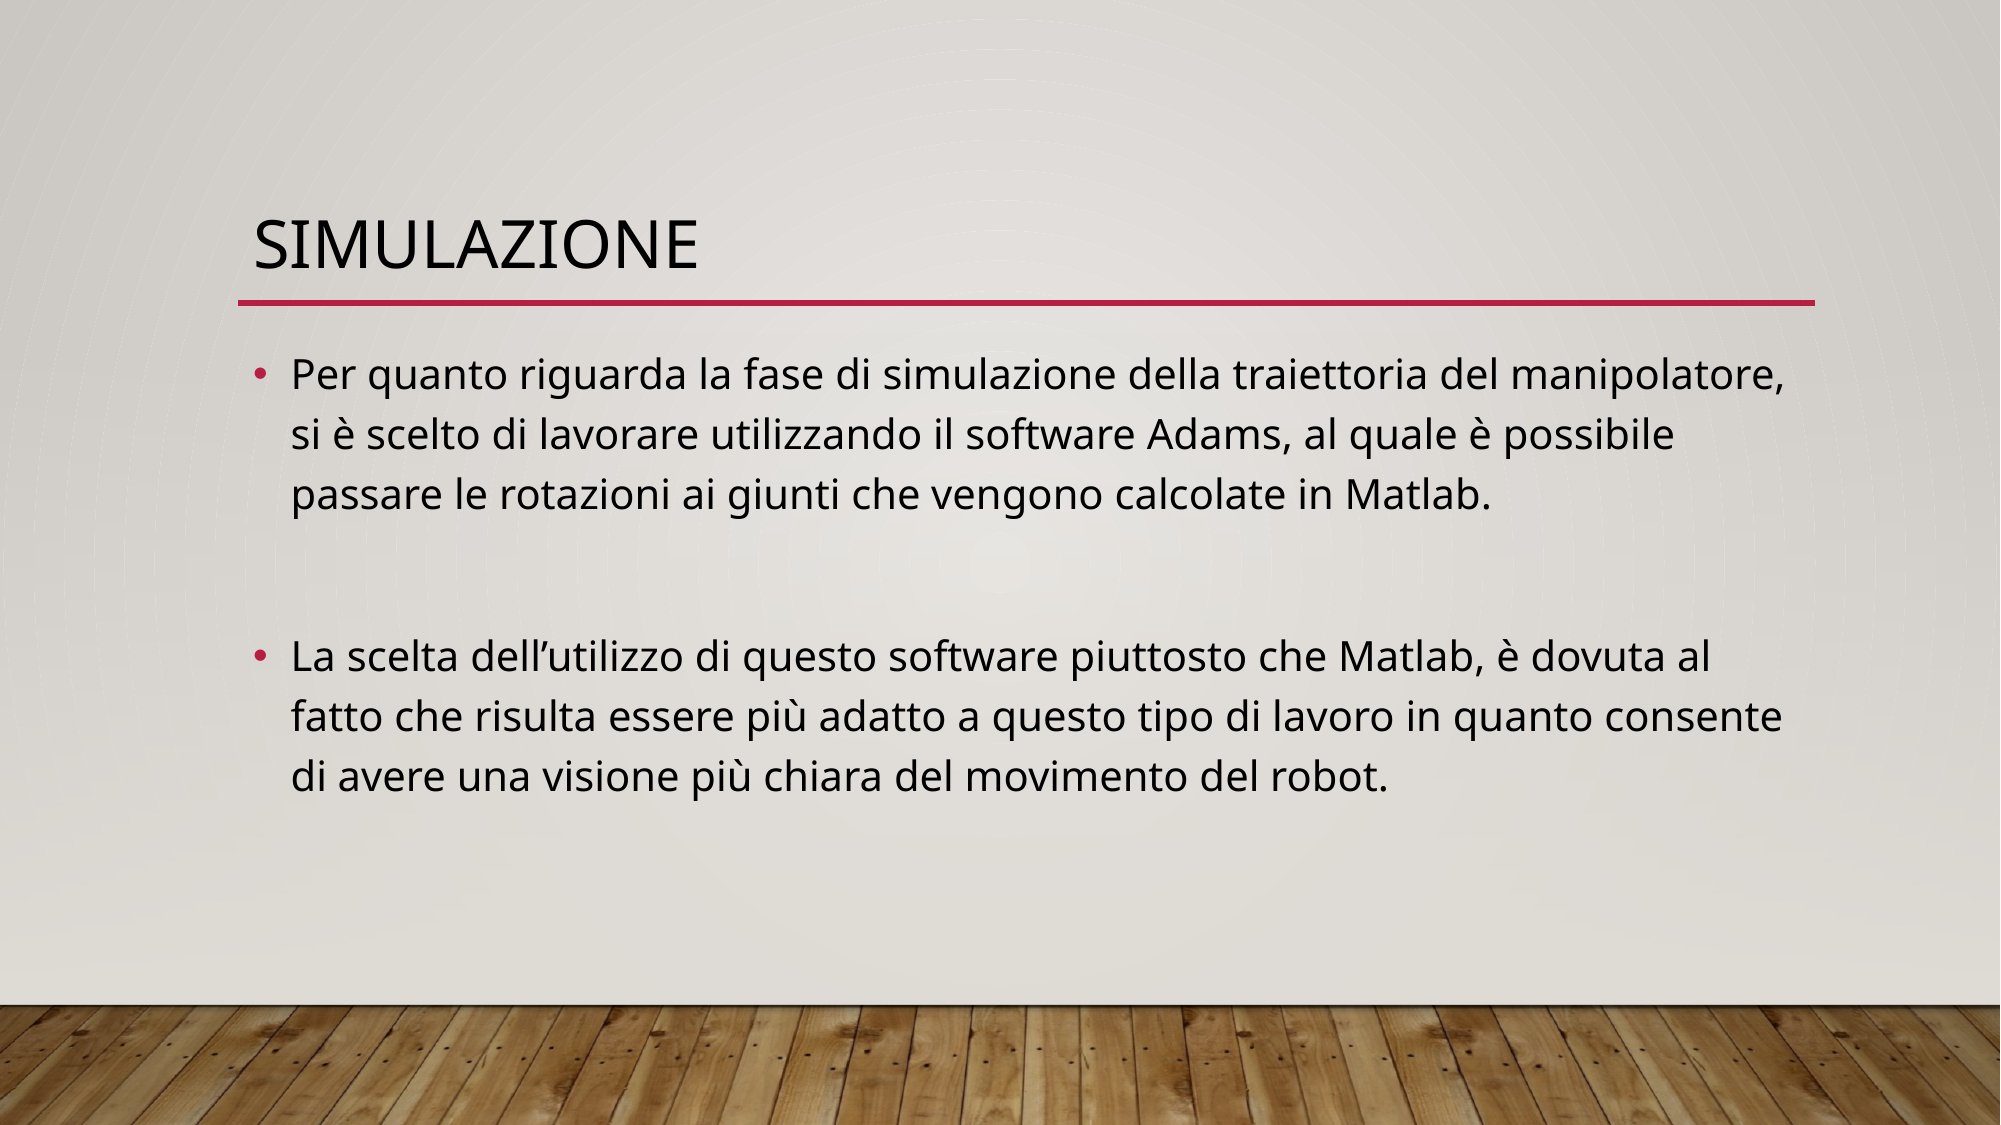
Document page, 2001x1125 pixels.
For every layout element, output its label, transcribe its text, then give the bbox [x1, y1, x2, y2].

title Simulazione [238, 131, 1814, 305]
list Per quanto riguarda la fase di simulazione della traiettoria del manipolatore, si è scelto di lavorare utilizzando il software Adams, al quale è possibile passare le rotazioni ai giunti che vengono calcolate in Matlab. La scelta dell’utilizzo di questo software piuttosto che Matlab, è dovuta al fatto che risulta essere più adatto a questo tipo di lavoro in quanto consente di avere una visione più chiara del movimento del robot. [238, 330, 1814, 897]
picture [0, 1005, 2000, 1125]
